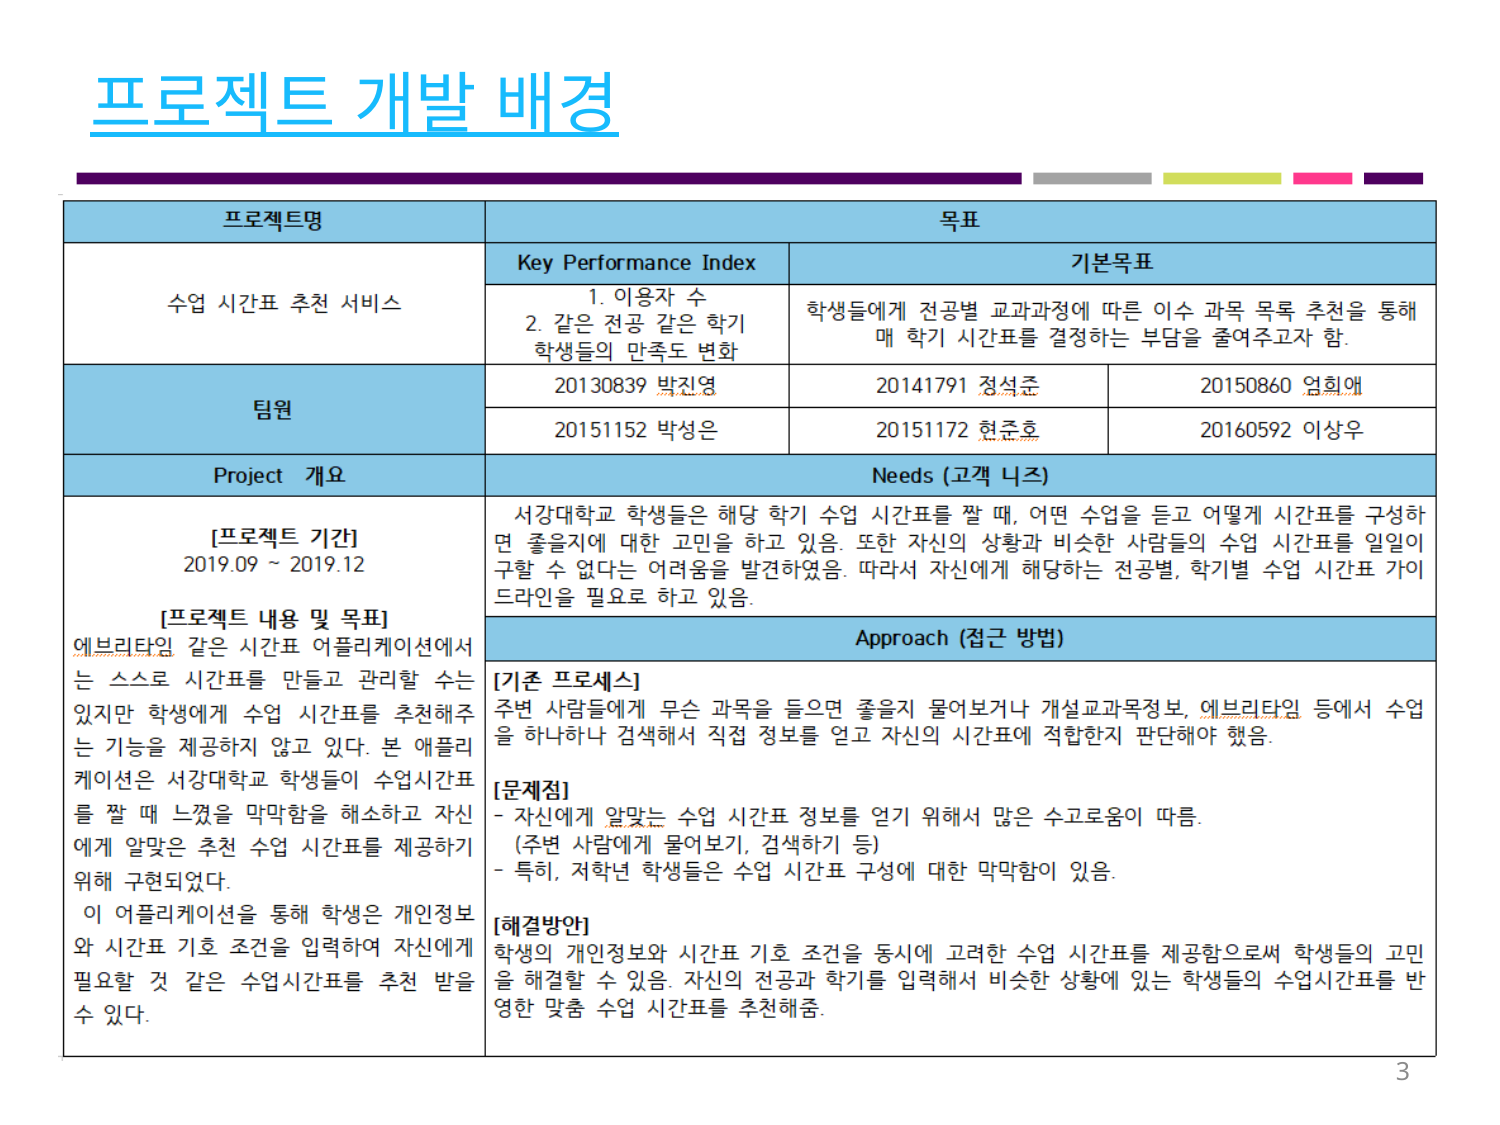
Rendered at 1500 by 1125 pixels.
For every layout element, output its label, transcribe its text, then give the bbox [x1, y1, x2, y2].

picture [57, 194, 1443, 1061]
title 프로젝트 개발 배경 [75, 45, 1425, 173]
slide_number 3 [1074, 1068, 1425, 1103]
